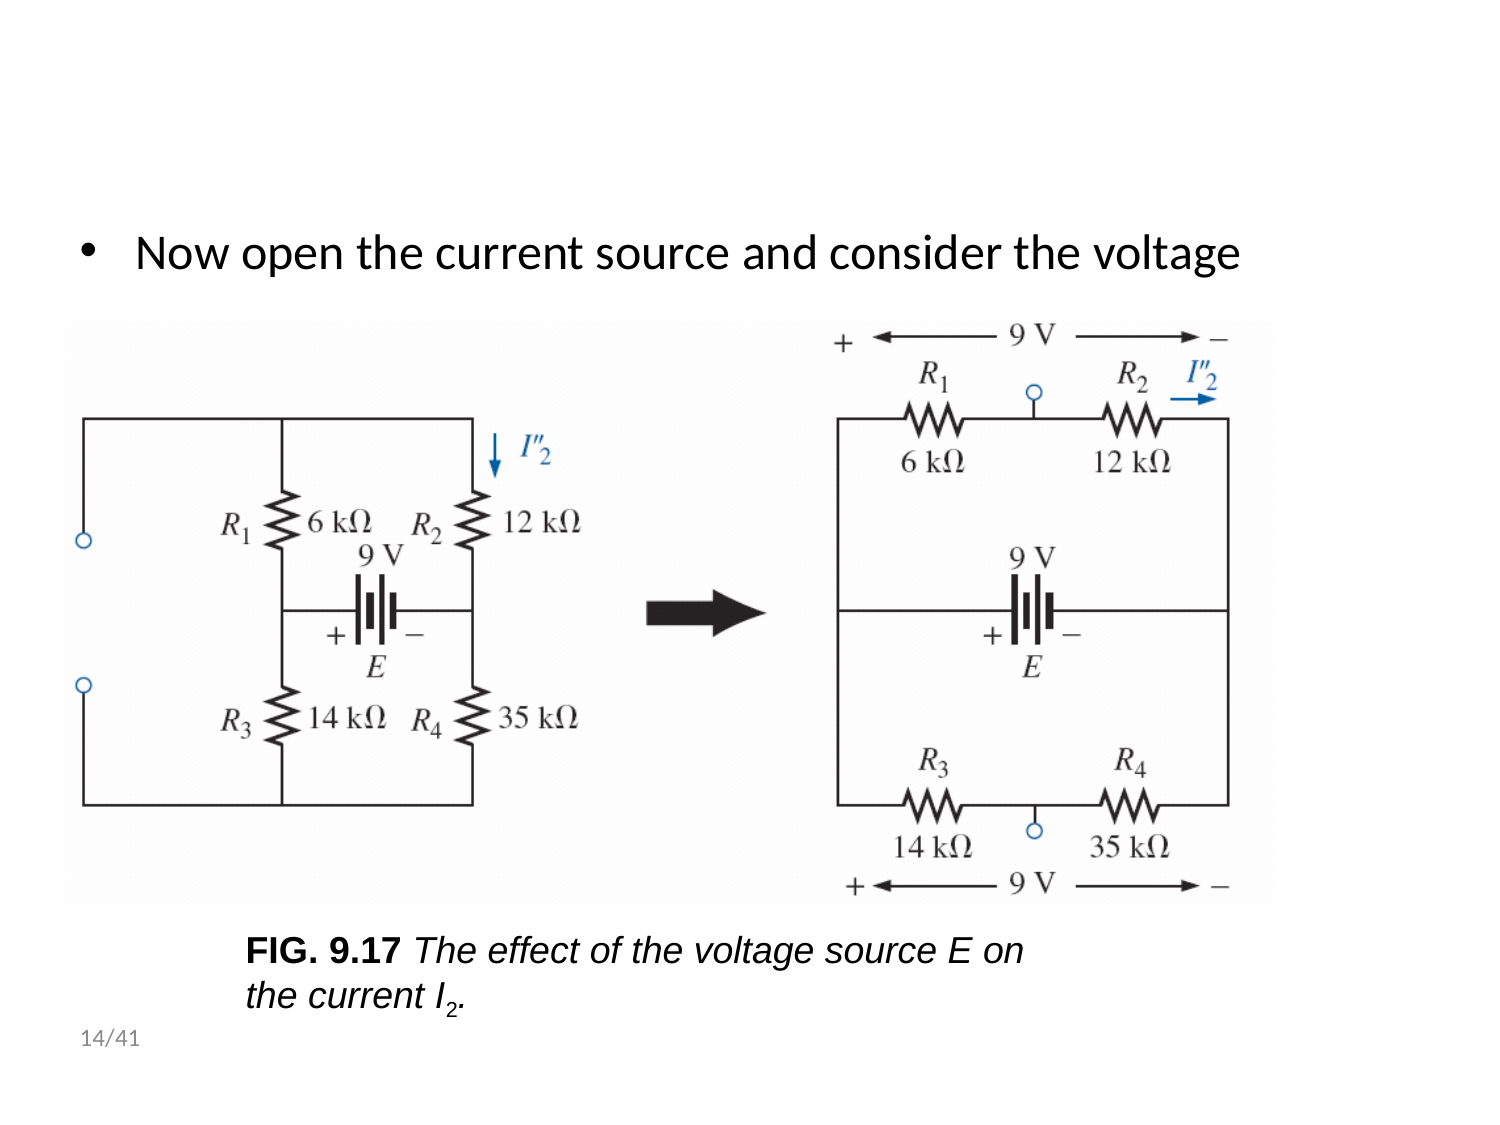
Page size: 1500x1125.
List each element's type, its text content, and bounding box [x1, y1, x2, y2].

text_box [64, 321, 1276, 969]
slide_number 14/41 [64, 1006, 415, 1067]
list Now open the current source and consider the voltage [64, 211, 1338, 289]
